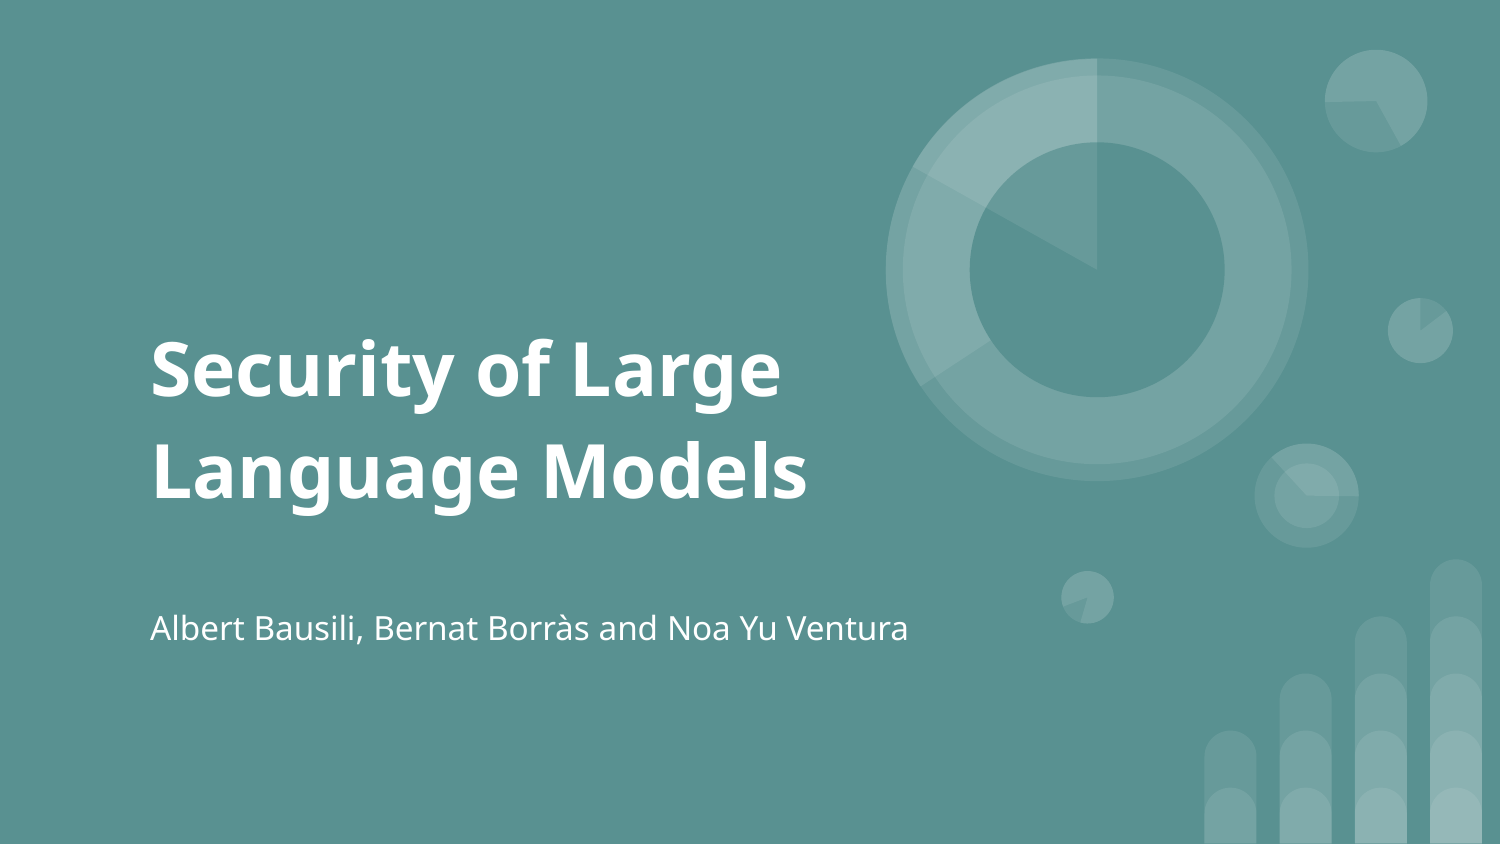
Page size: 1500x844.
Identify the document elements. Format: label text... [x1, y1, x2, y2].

title Security of Large Language Models [135, 264, 834, 572]
subtitle Albert Bausili, Bernat Borràs and Noa Yu Ventura [135, 589, 1021, 704]
